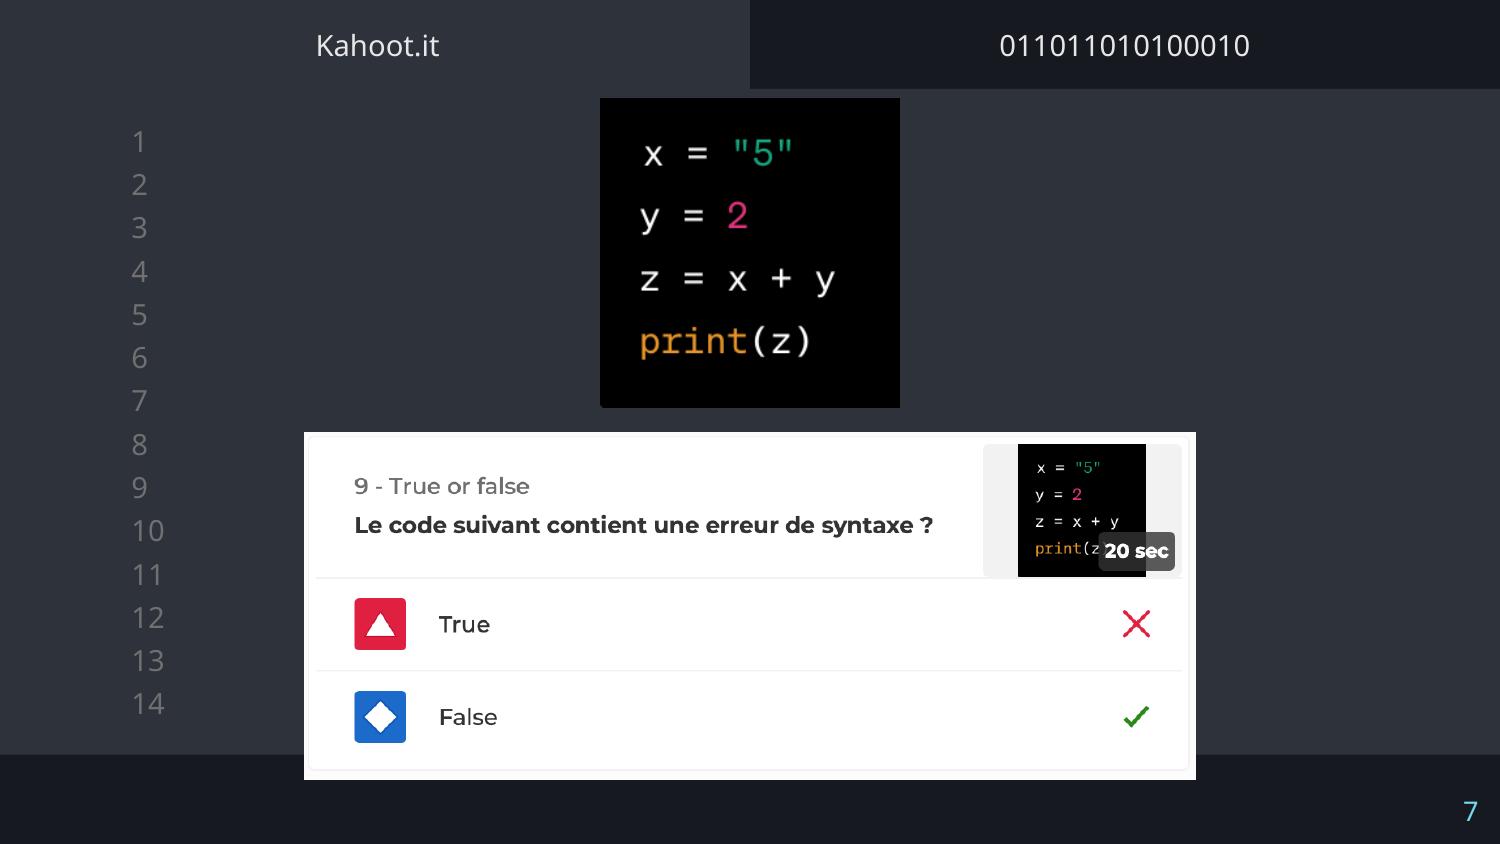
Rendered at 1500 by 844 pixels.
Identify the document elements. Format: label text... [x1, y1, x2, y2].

subtitle Kahoot.it [0, 15, 749, 74]
picture [600, 98, 900, 408]
picture [303, 432, 1197, 780]
slide_number ‹#› [1403, 779, 1494, 844]
subtitle 011011010100010 [750, 15, 1500, 74]
